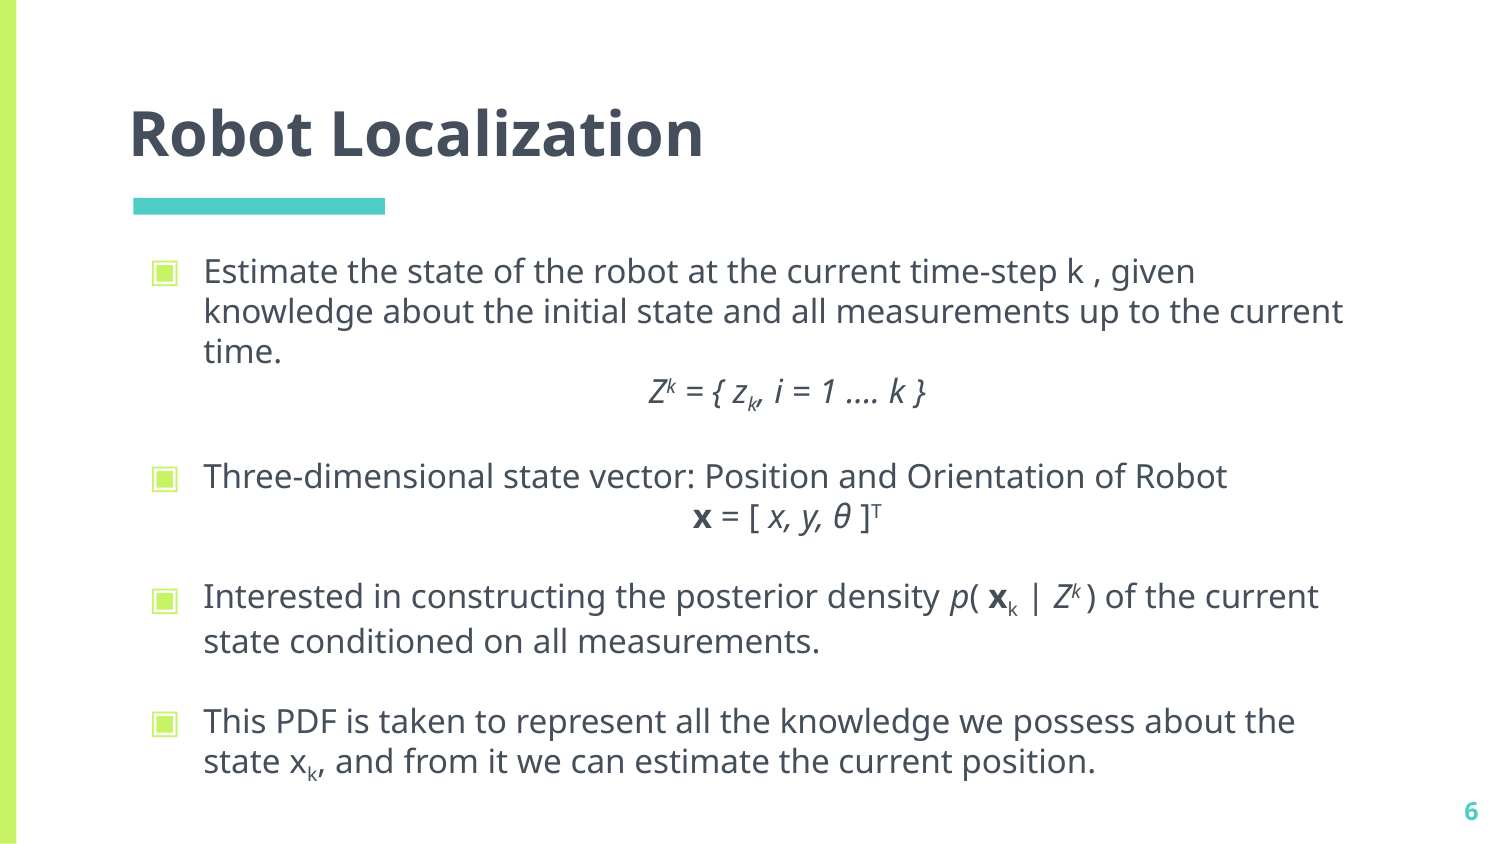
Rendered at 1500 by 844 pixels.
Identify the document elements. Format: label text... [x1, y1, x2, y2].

list Estimate the state of the robot at the current time-step k , given knowledge about the initial state and all measurements up to the current time. Zk = { zk, i = 1 …. k } Three-dimensional state vector: Position and Orientation of Robot x = [ x, y, θ ]T Interested in constructing the posterior density p( xk | Zk ) of the current state conditioned on all measurements. This PDF is taken to represent all the knowledge we possess about the state xk, and from it we can estimate the current position. [113, 235, 1387, 844]
slide_number ‹#› [1403, 780, 1494, 832]
title Robot Localization [113, 24, 1387, 184]
